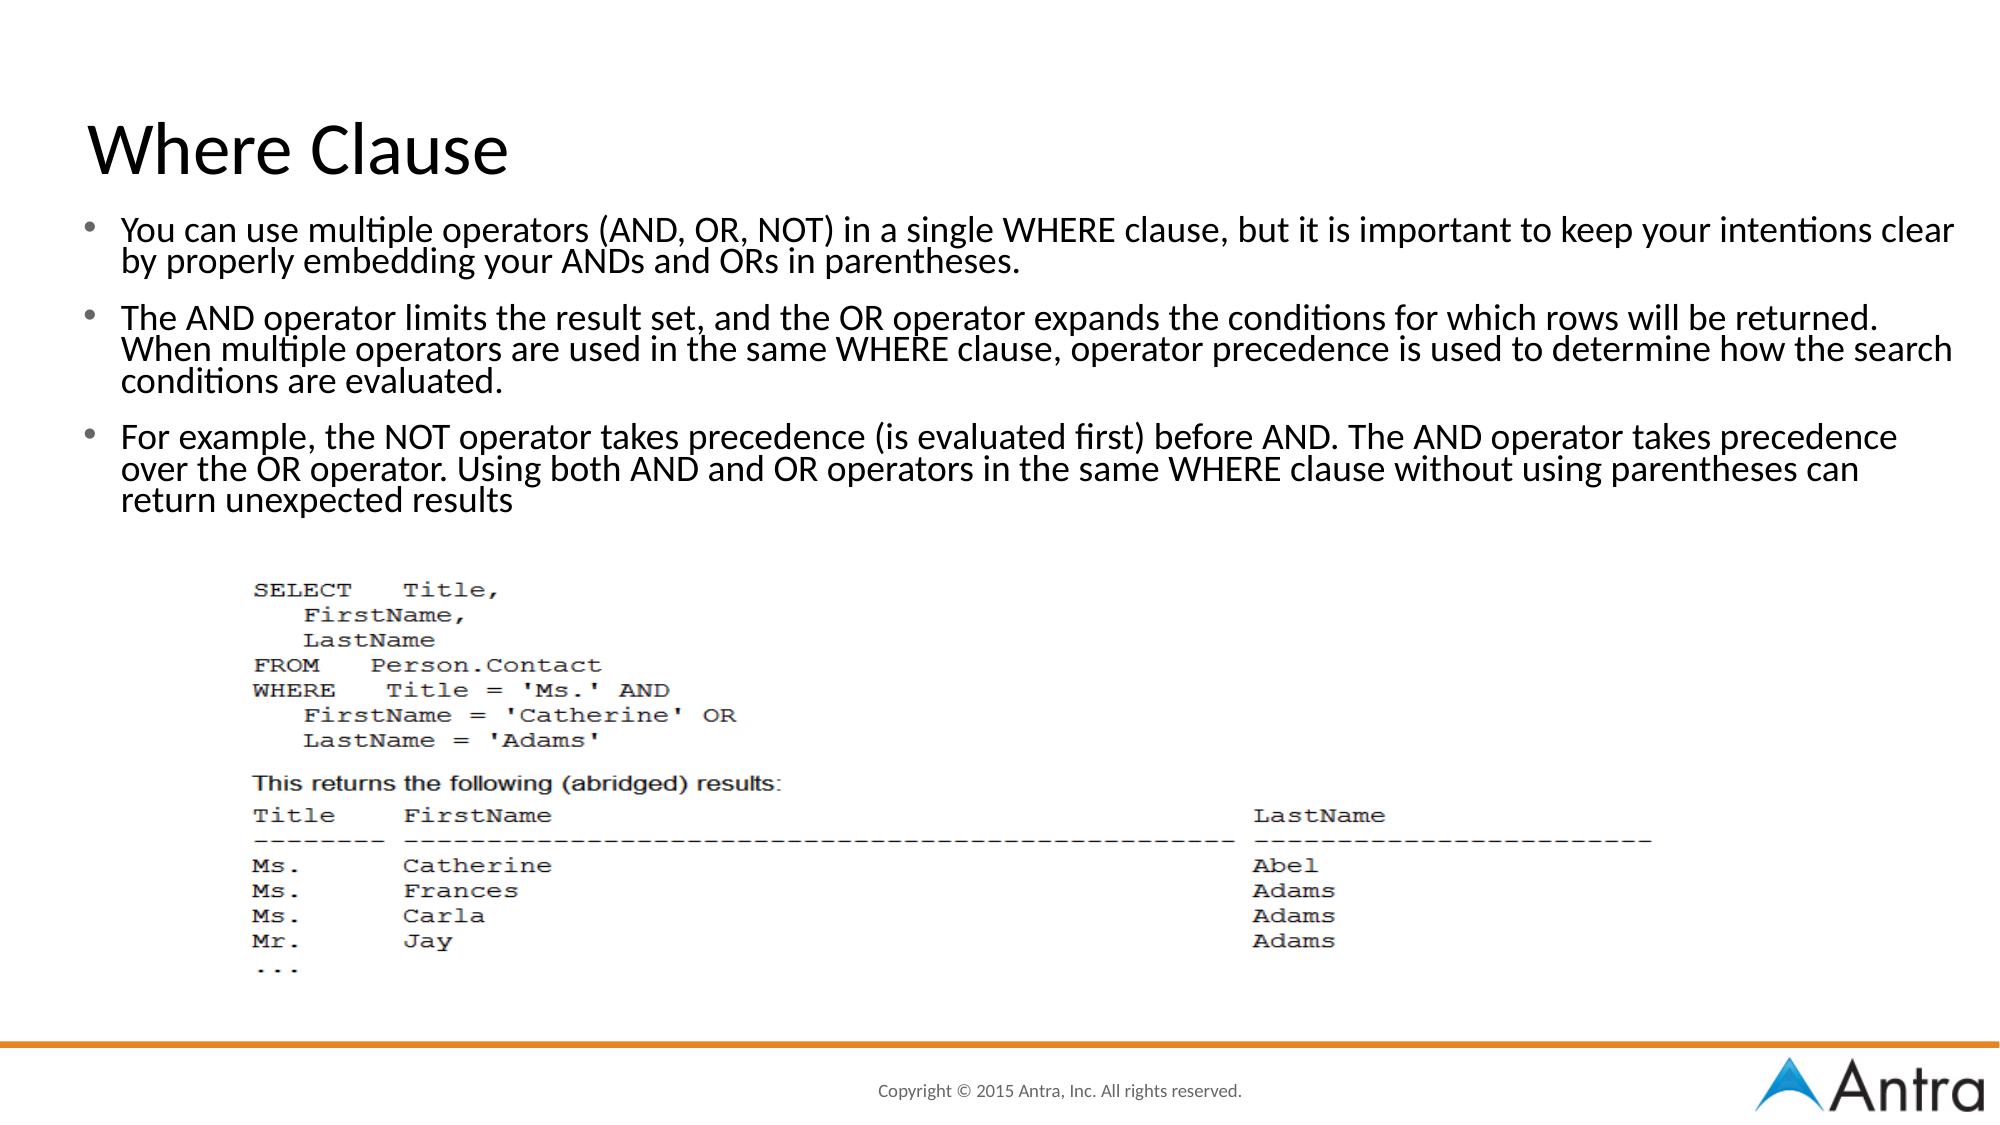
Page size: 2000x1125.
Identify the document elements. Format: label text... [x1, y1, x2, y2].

title Where Clause [87, 43, 1913, 189]
list You can use multiple operators (AND, OR, NOT) in a single WHERE clause, but it is important to keep your intentions clear by properly embedding your ANDs and ORs in parentheses. The AND operator limits the result set, and the OR operator expands the conditions for which rows will be returned. When multiple operators are used in the same WHERE clause, operator precedence is used to determine how the search conditions are evaluated. For example, the NOT operator takes precedence (is evaluated first) before AND. The AND operator takes precedence over the OR operator. Using both AND and OR operators in the same WHERE clause without using parentheses can return unexpected results [83, 217, 1960, 606]
picture [232, 574, 1692, 986]
picture [1744, 1048, 1994, 1122]
